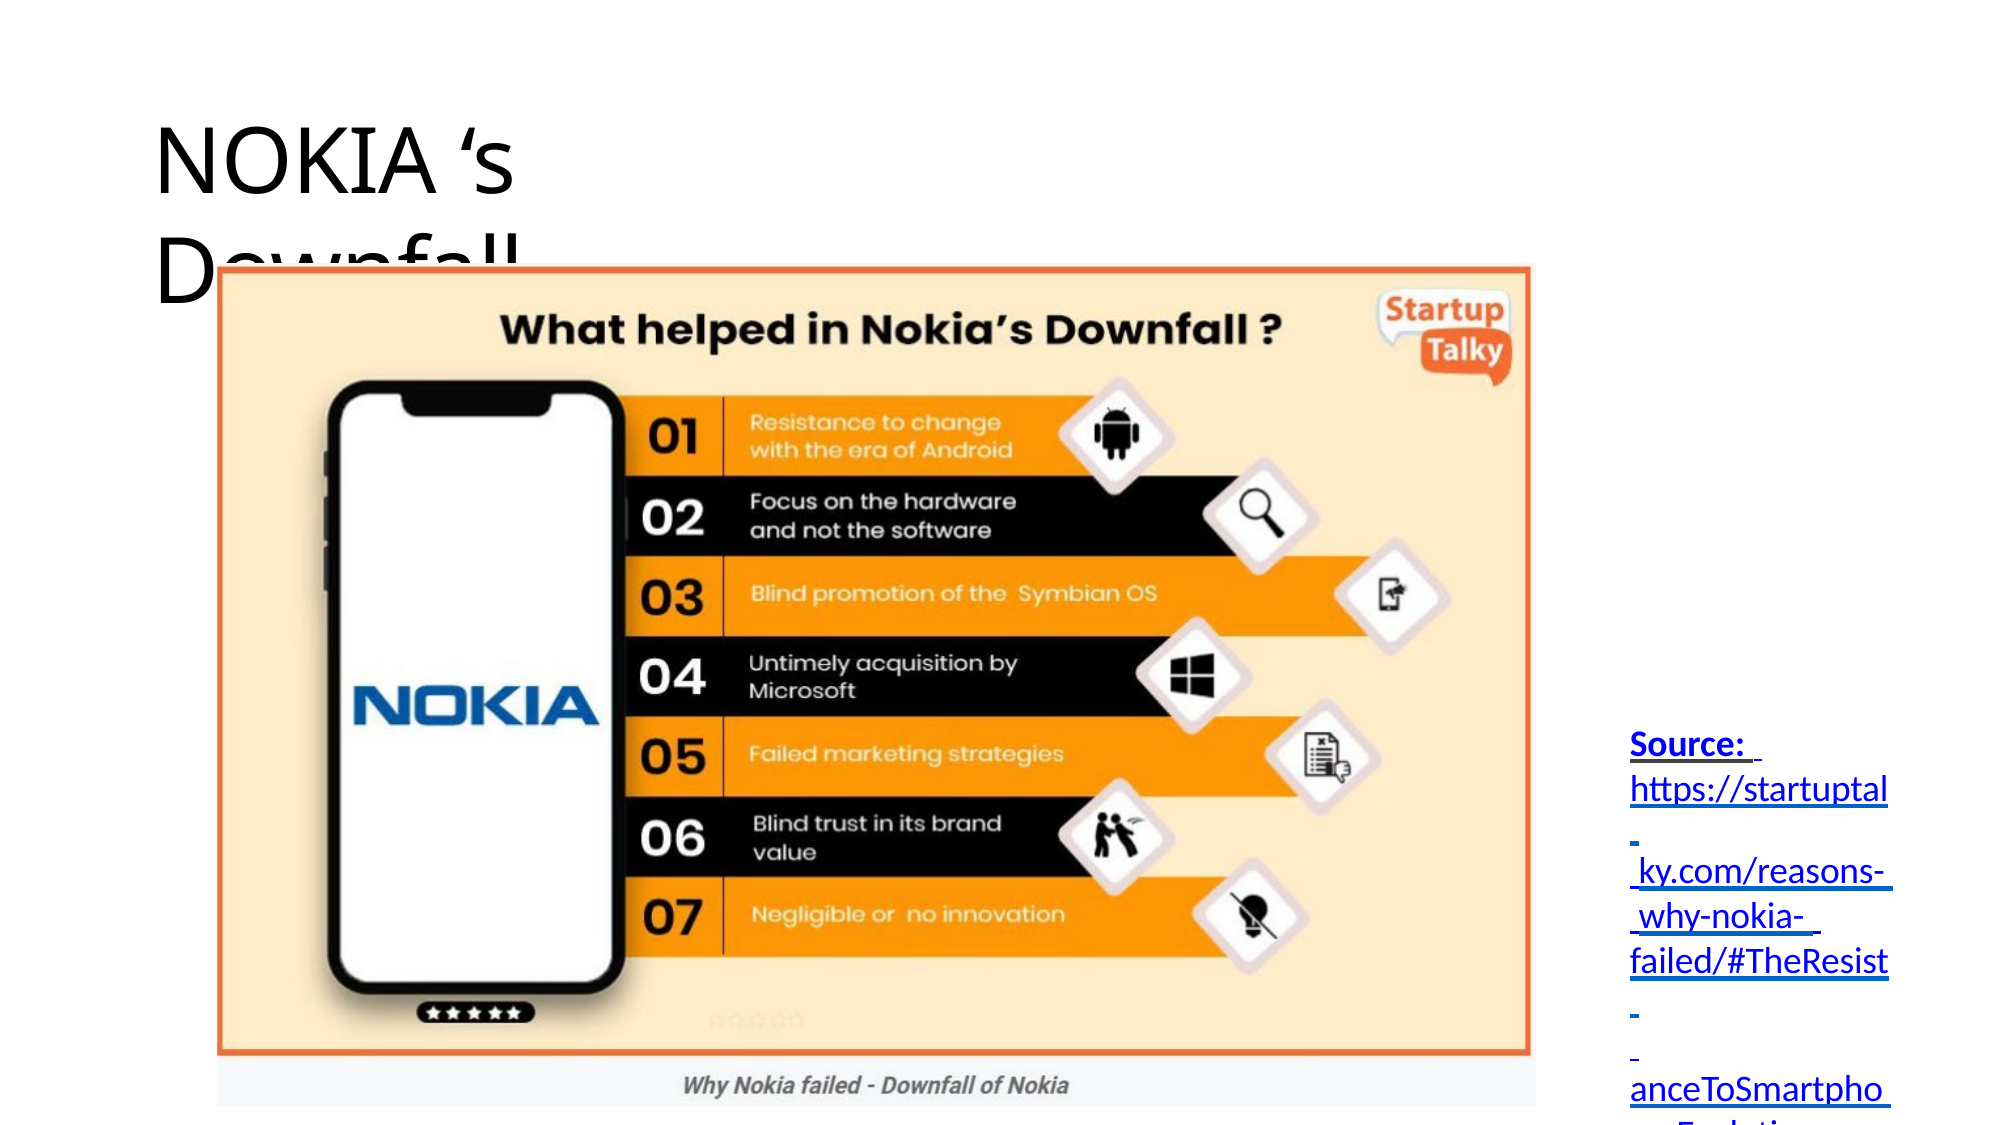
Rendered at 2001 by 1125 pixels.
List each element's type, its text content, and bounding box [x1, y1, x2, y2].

text_box Source: https://startuptal ky.com/reasons- why-nokia- failed/#TheResist anceToSmartpho neEvolution [1628, 716, 1897, 1079]
title NOKIA ‘s Downfall [150, 100, 803, 323]
text_box [216, 263, 1536, 1107]
